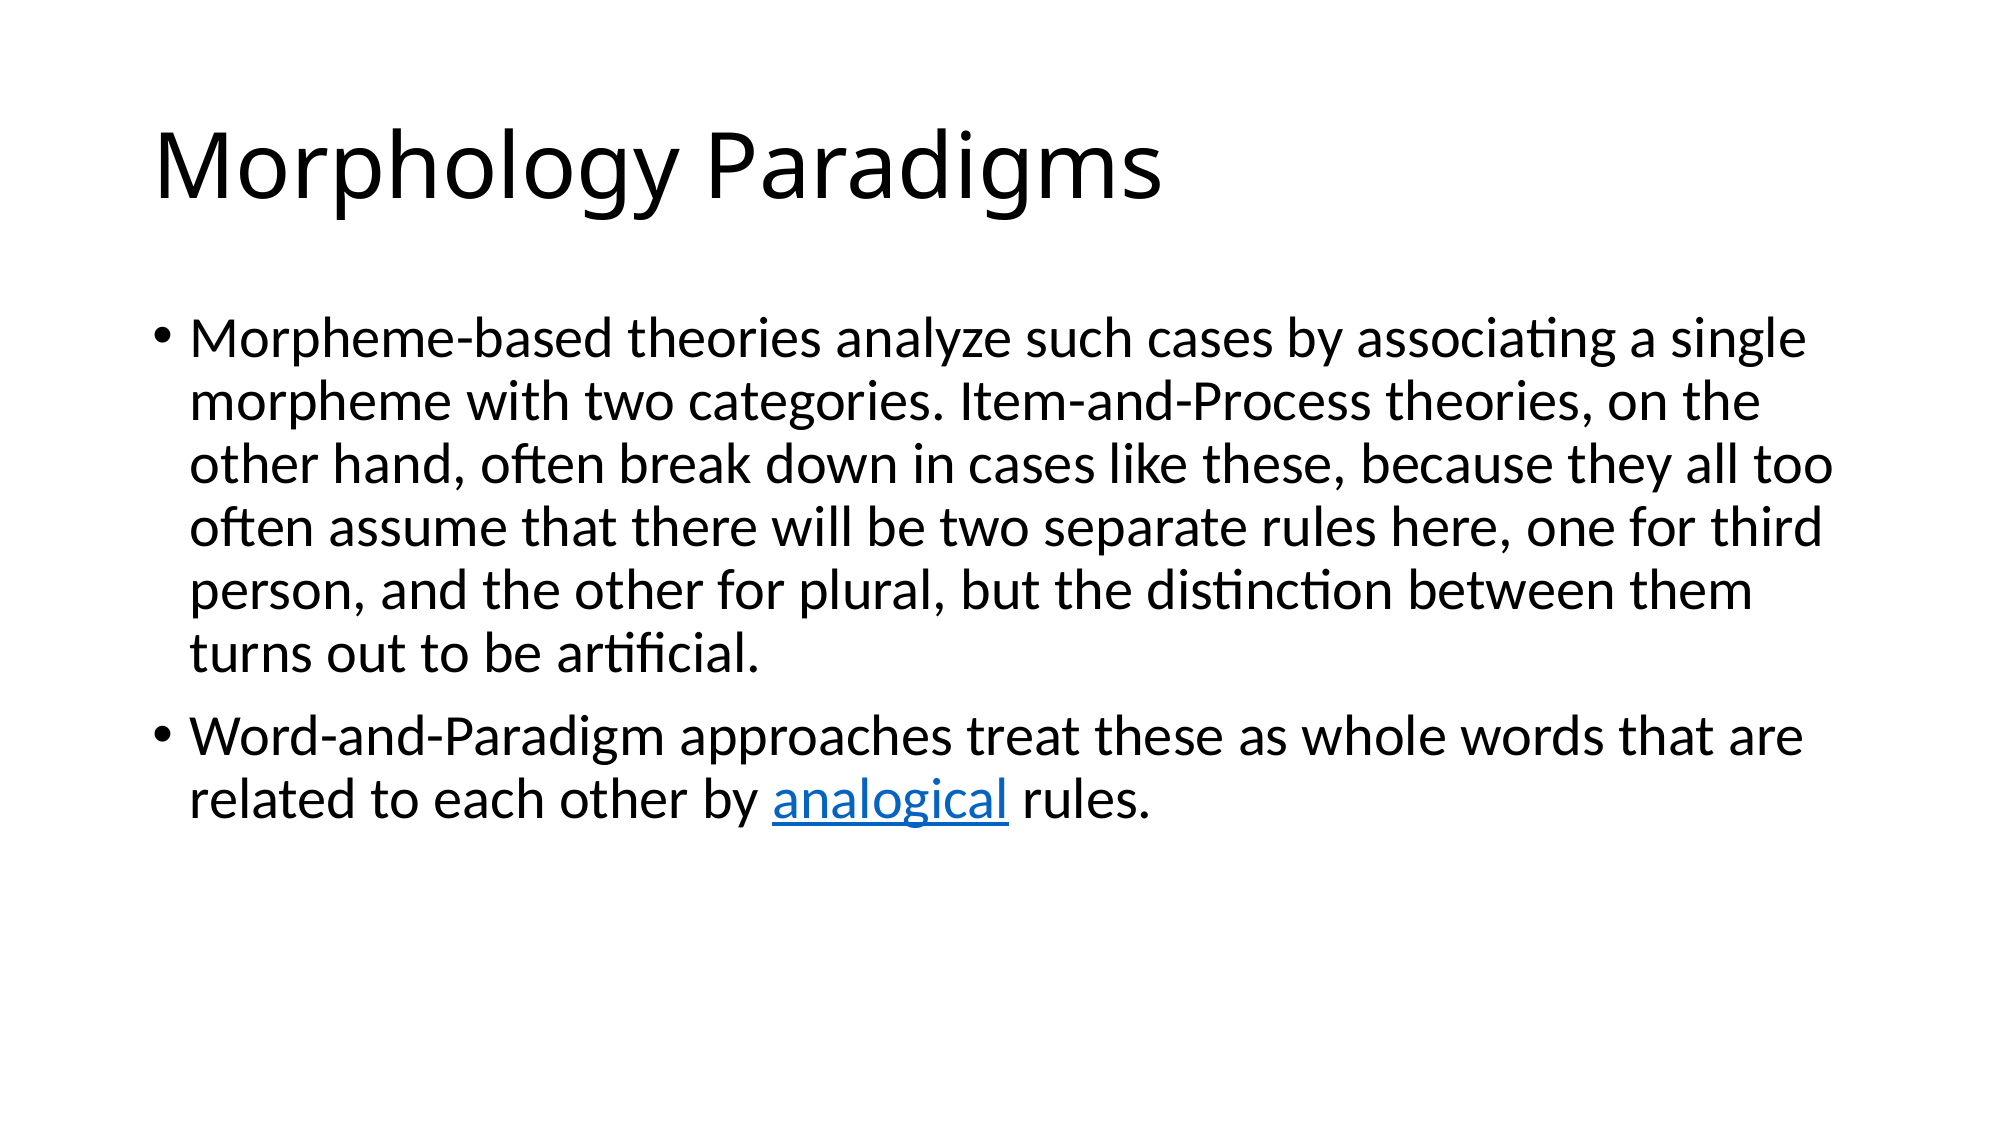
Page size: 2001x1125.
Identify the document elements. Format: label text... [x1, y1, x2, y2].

list Morpheme-based theories analyze such cases by associating a single morpheme with two categories. Item-and-Process theories, on the other hand, often break down in cases like these, because they all too often assume that there will be two separate rules here, one for third person, and the other for plural, but the distinction between them turns out to be artificial. Word-and-Paradigm approaches treat these as whole words that are related to each other by analogical rules. [137, 299, 1863, 1014]
title Morphology Paradigms [137, 59, 1863, 278]
